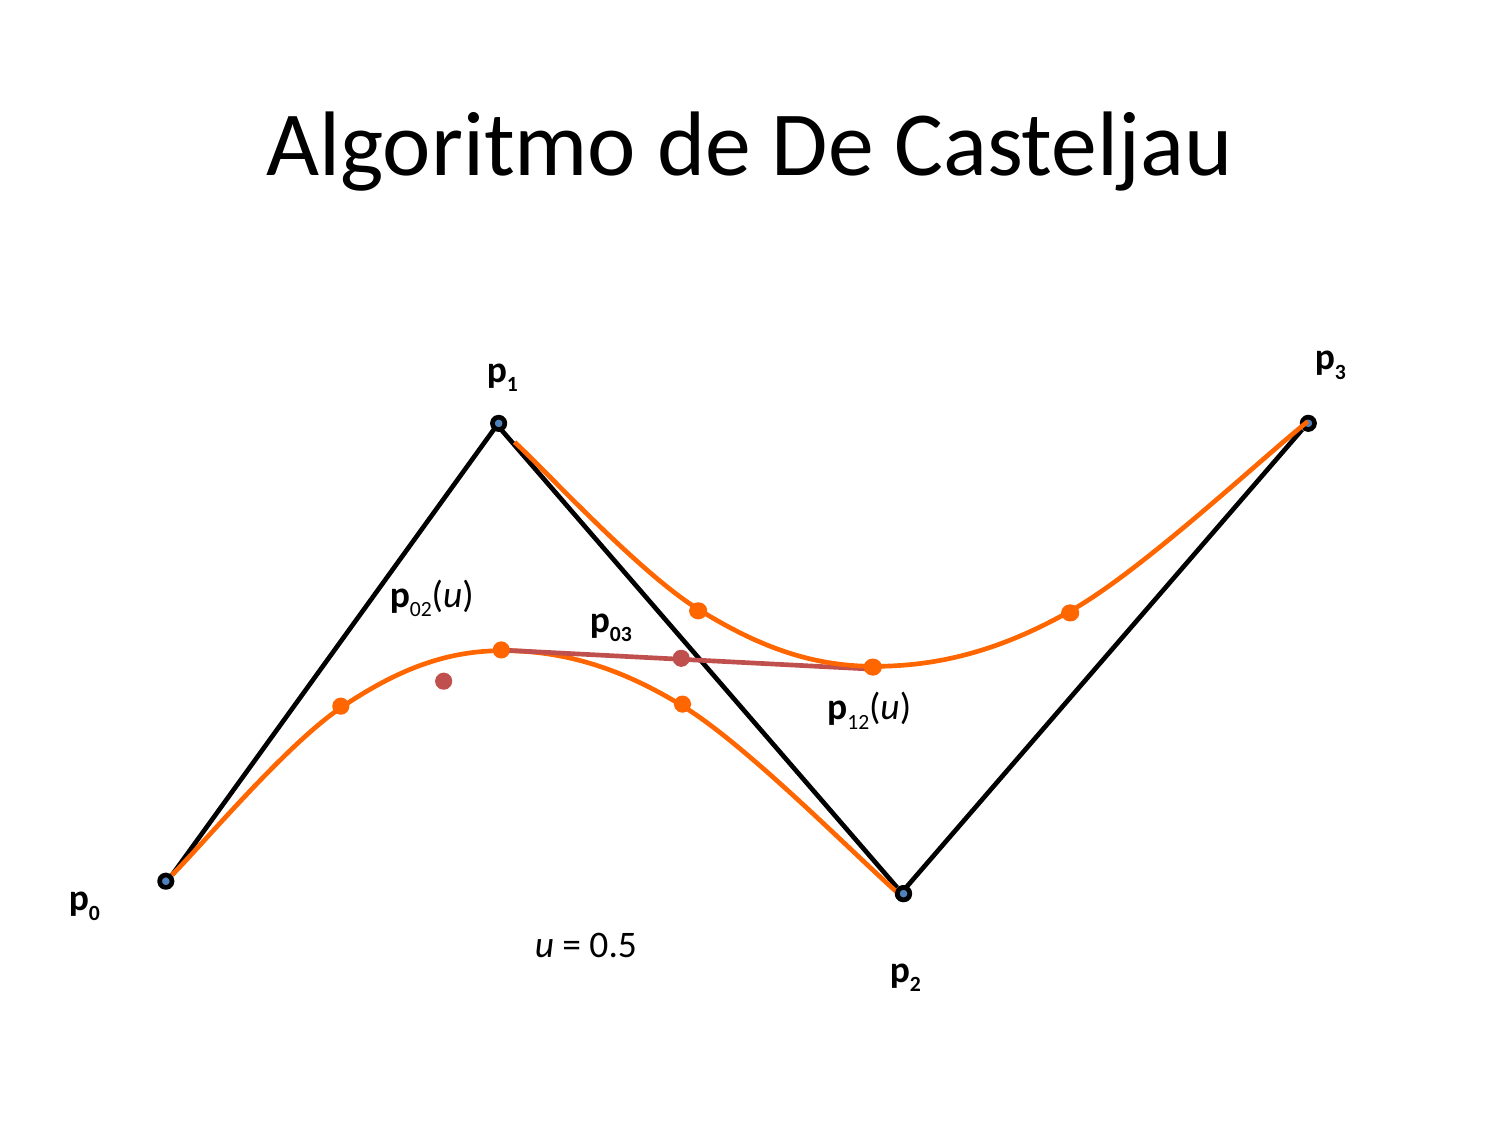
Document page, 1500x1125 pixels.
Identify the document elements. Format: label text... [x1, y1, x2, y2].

text_box [677, 697, 689, 708]
text_box u = 0.5 [519, 912, 653, 973]
text_box [897, 887, 910, 900]
text_box p12(u) [812, 683, 975, 741]
text_box [159, 874, 173, 888]
text_box [334, 699, 348, 713]
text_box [514, 421, 1308, 674]
text_box [172, 650, 897, 896]
text_box p0 [54, 865, 115, 932]
text_box p02(u) [374, 562, 509, 629]
title Algoritmo de De Casteljau [75, 45, 1425, 233]
text_box [492, 417, 505, 430]
text_box p2 [875, 937, 945, 1004]
text_box p1 [472, 337, 542, 404]
text_box [437, 674, 450, 688]
text_box [1304, 417, 1315, 428]
text_box p3 [1299, 324, 1370, 391]
text_box [495, 643, 508, 657]
